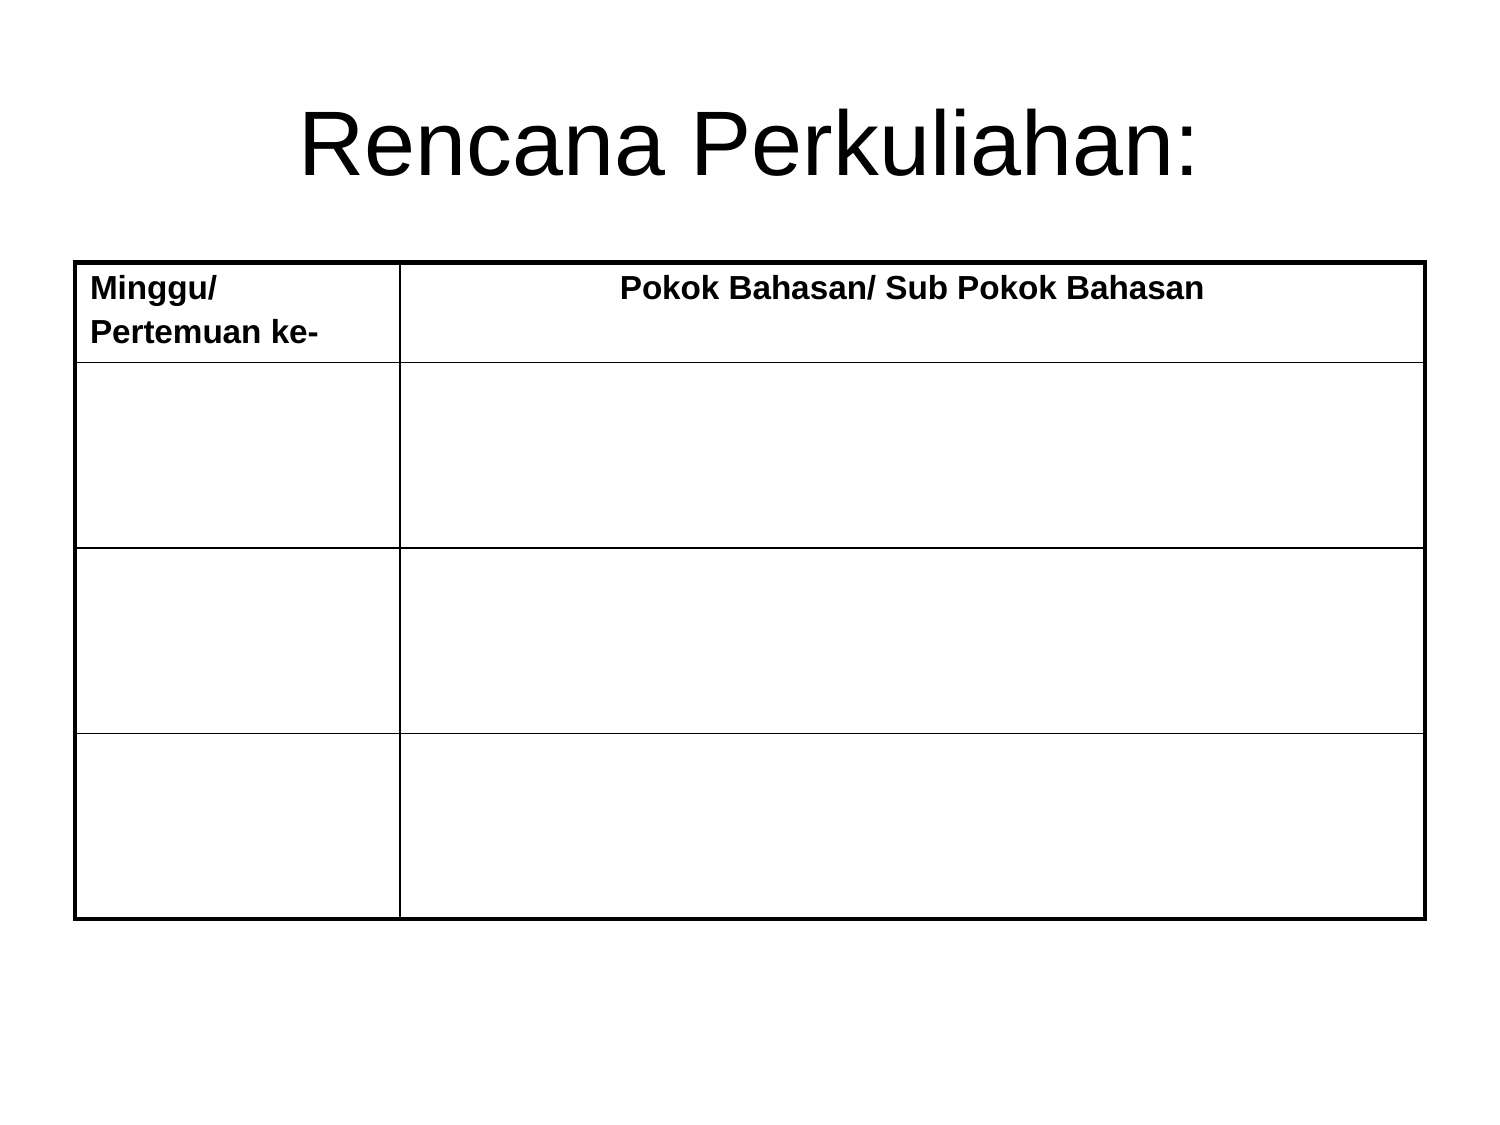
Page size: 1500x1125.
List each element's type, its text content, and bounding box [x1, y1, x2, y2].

table_cell [77, 363, 399, 547]
table_cell [401, 549, 1423, 733]
table_header Minggu/ Pertemuan ke- [77, 265, 399, 362]
title Rencana Perkuliahan: [74, 44, 1426, 233]
table_header Pokok Bahasan/ Sub Pokok Bahasan [401, 265, 1423, 362]
table_cell [77, 734, 399, 917]
table_cell [77, 549, 399, 733]
table_cell [401, 734, 1423, 917]
table_cell [401, 363, 1423, 547]
